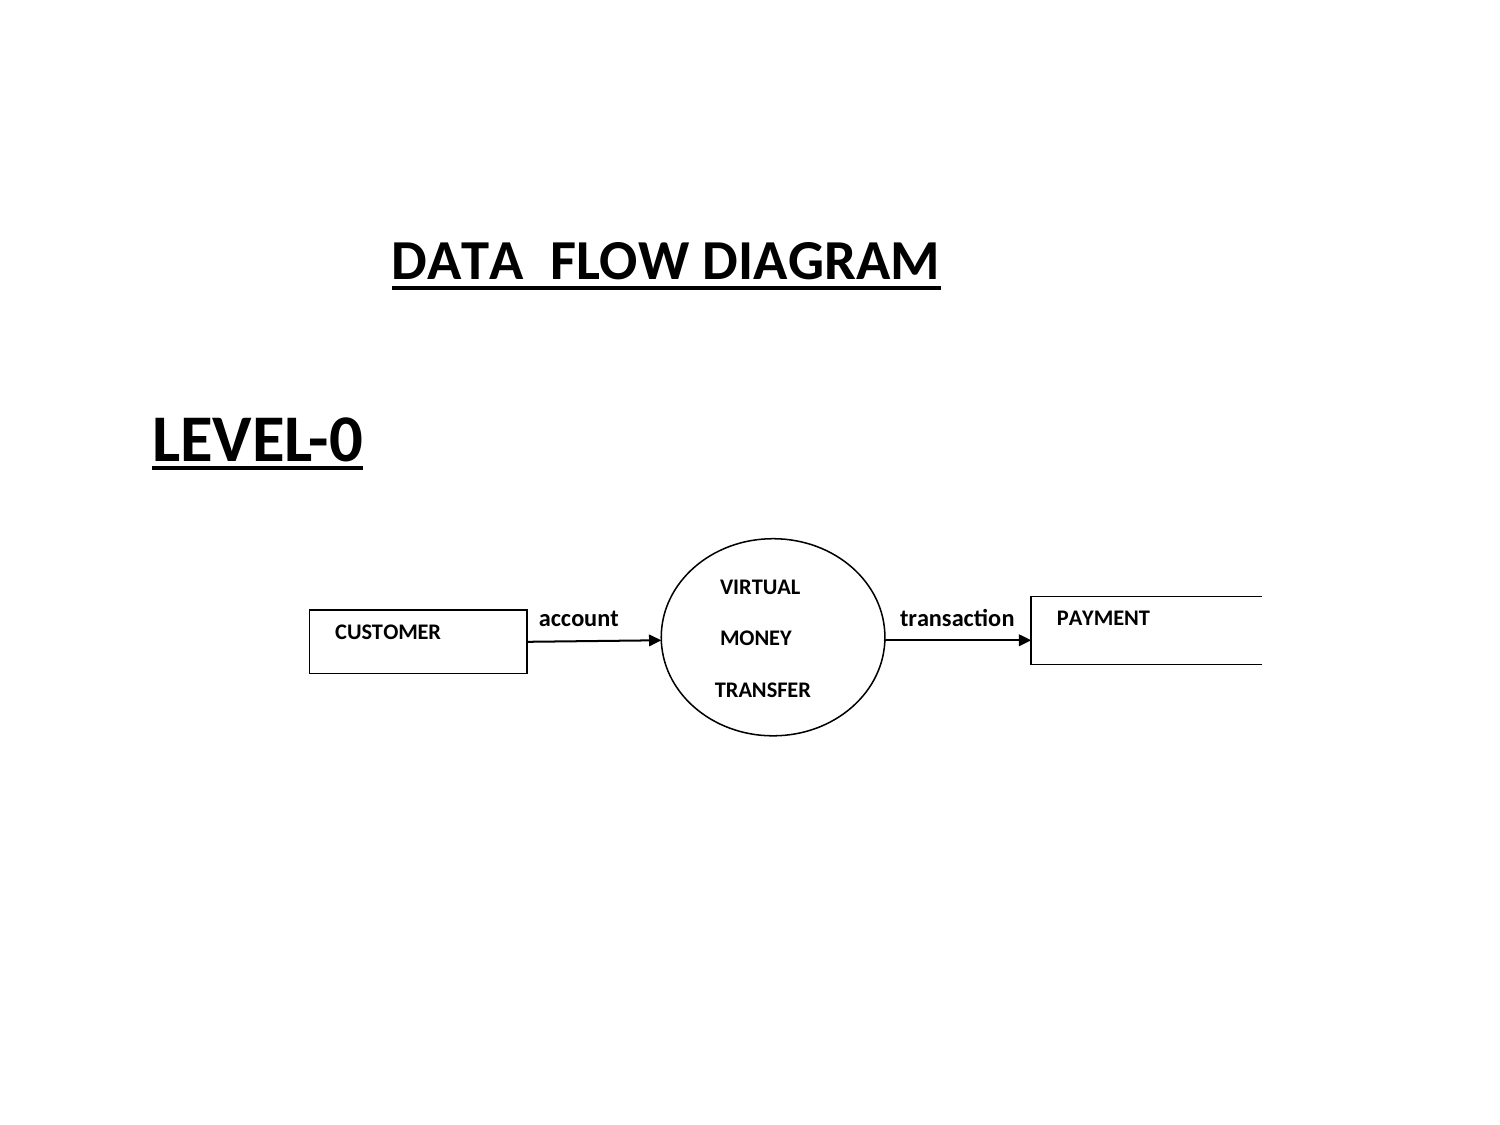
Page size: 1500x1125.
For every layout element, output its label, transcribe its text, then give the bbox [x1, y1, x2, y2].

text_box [199, 226, 1263, 760]
text_box LEVEL-0 [137, 387, 194, 483]
